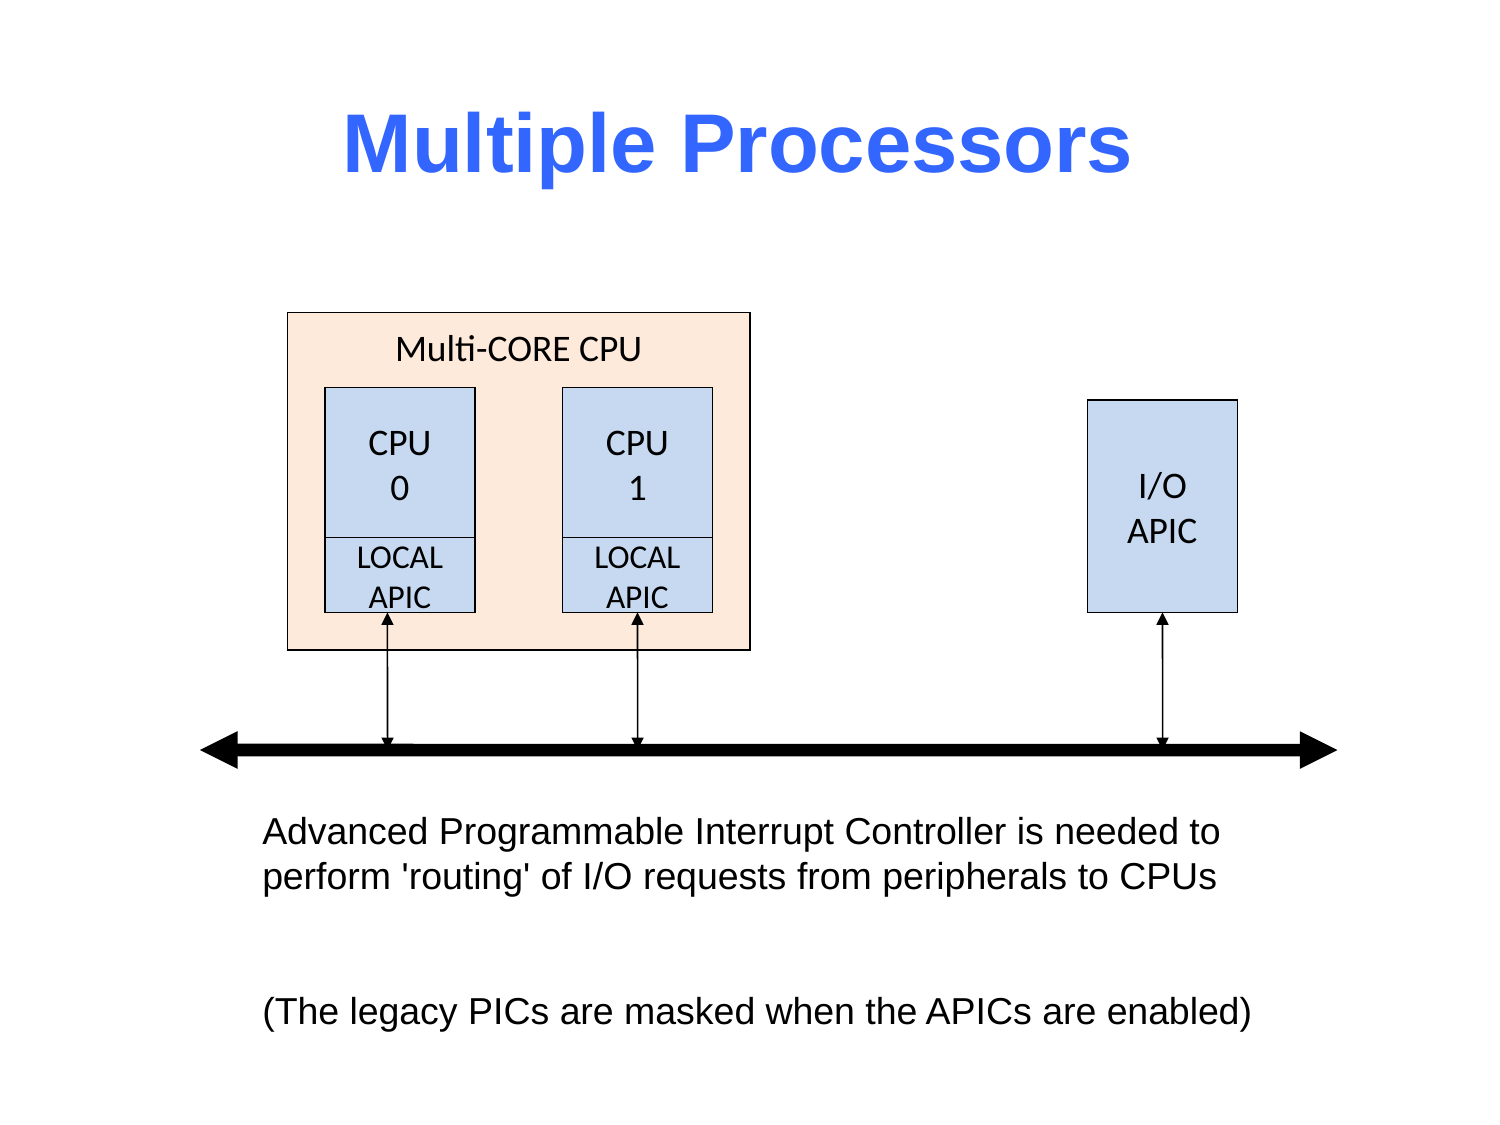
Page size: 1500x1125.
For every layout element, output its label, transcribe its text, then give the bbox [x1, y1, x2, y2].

text_box [199, 743, 387, 757]
text_box [1163, 743, 1338, 757]
text_box Multi-CORE CPU [287, 312, 750, 650]
text_box CPU 1 [562, 387, 713, 537]
text_box [1156, 612, 1169, 751]
text_box CPU 0 [324, 387, 475, 537]
text_box LOCAL APIC [324, 537, 475, 613]
title Multiple Processors [75, 45, 1425, 233]
text_box [381, 612, 394, 751]
text_box I/O APIC [1087, 399, 1238, 613]
text_box [631, 612, 644, 751]
text_box LOCAL APIC [562, 537, 713, 613]
text_box Advanced Programmable Interrupt Controller is needed to perform 'routing' of I/O requests from peripherals to CPUs (The legacy PICs are masked when the APICs are enabled) [247, 799, 1268, 1040]
